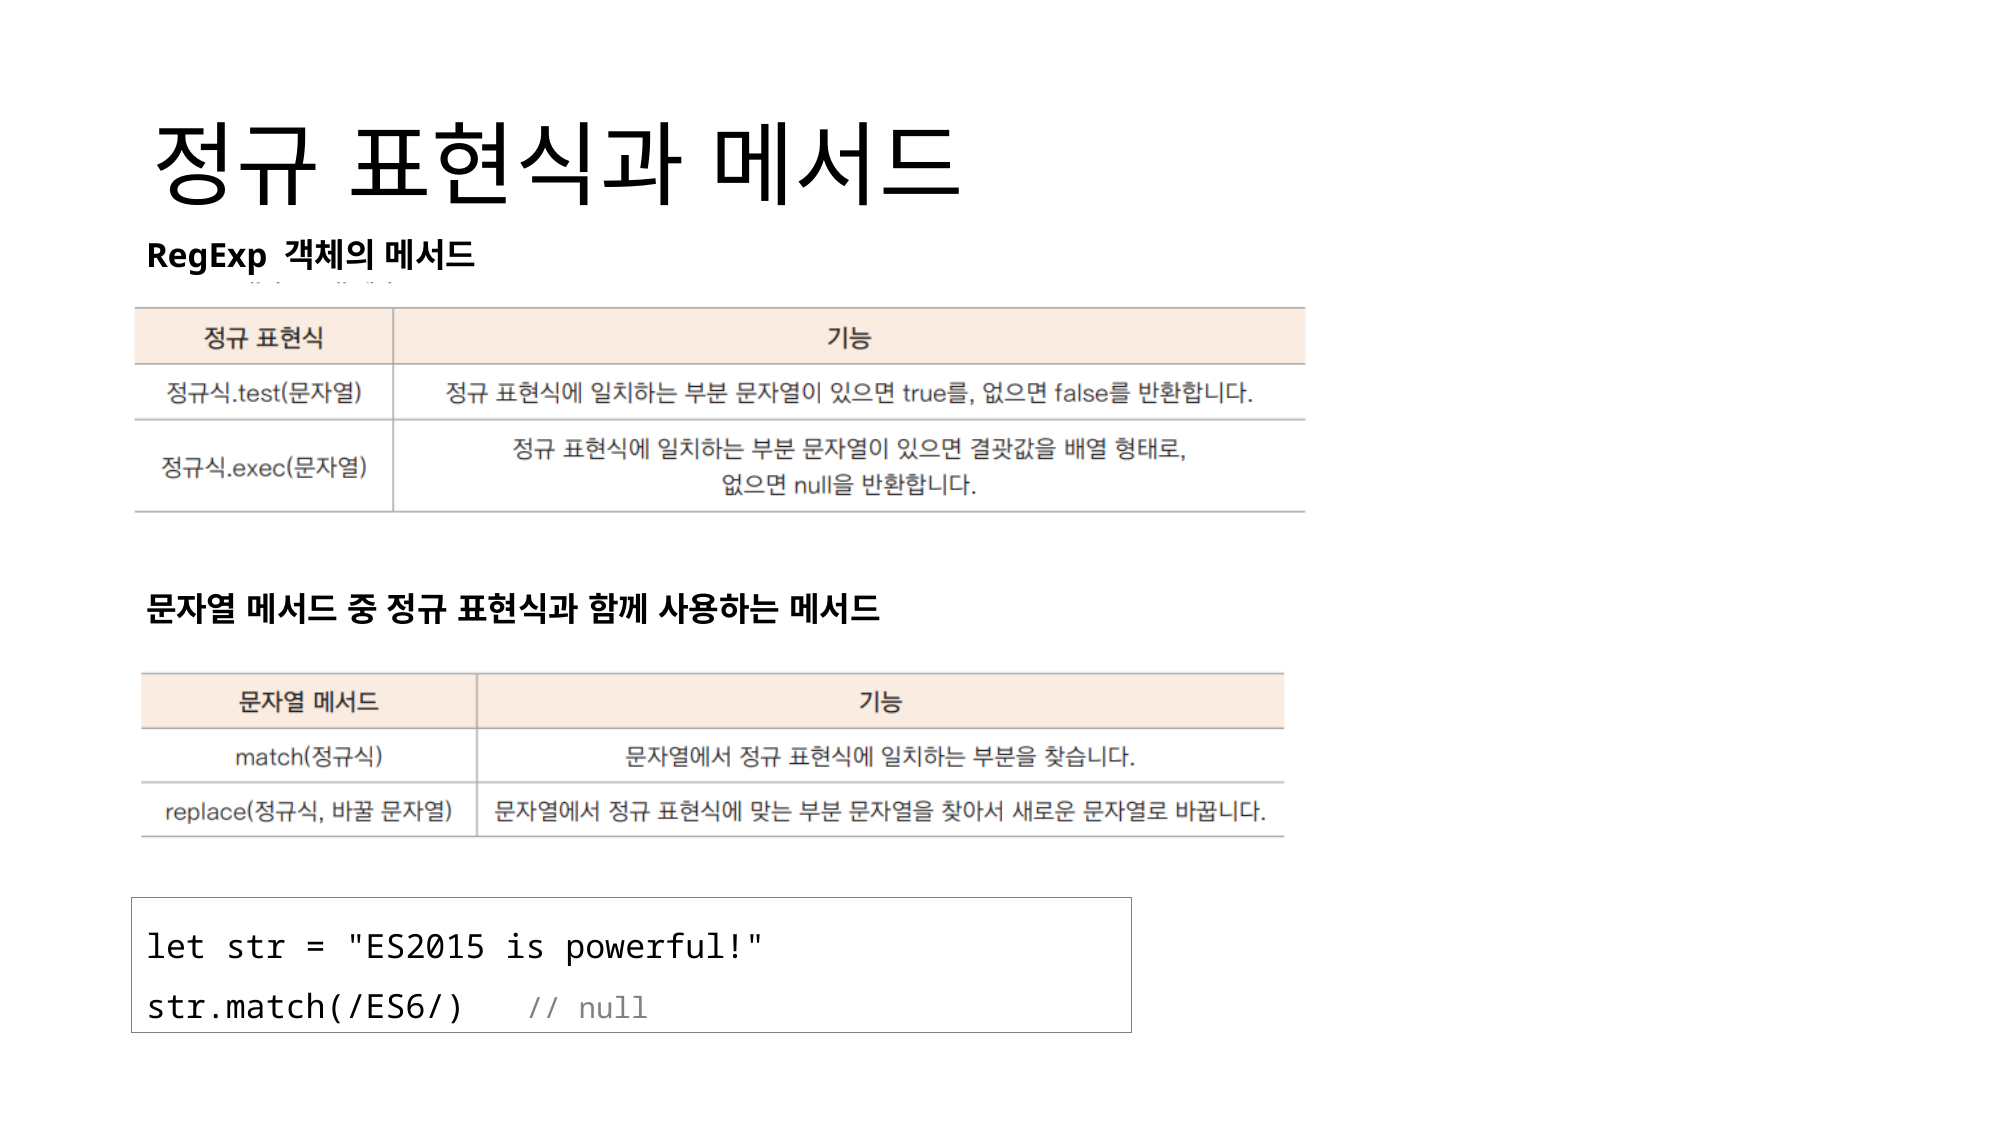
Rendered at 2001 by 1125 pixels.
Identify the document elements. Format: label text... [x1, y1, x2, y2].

text_box let str = "ES2015 is powerful!" str.match(/ES6/) // null [131, 897, 1132, 1033]
text_box RegExp 객체의 메서드 [131, 227, 1238, 282]
picture [131, 659, 1295, 855]
picture [131, 282, 1339, 526]
text_box 문자열 메서드 중 정규 표현식과 함께 사용하는 메서드 [131, 580, 1238, 636]
title 정규 표현식과 메서드 [137, 59, 1863, 278]
